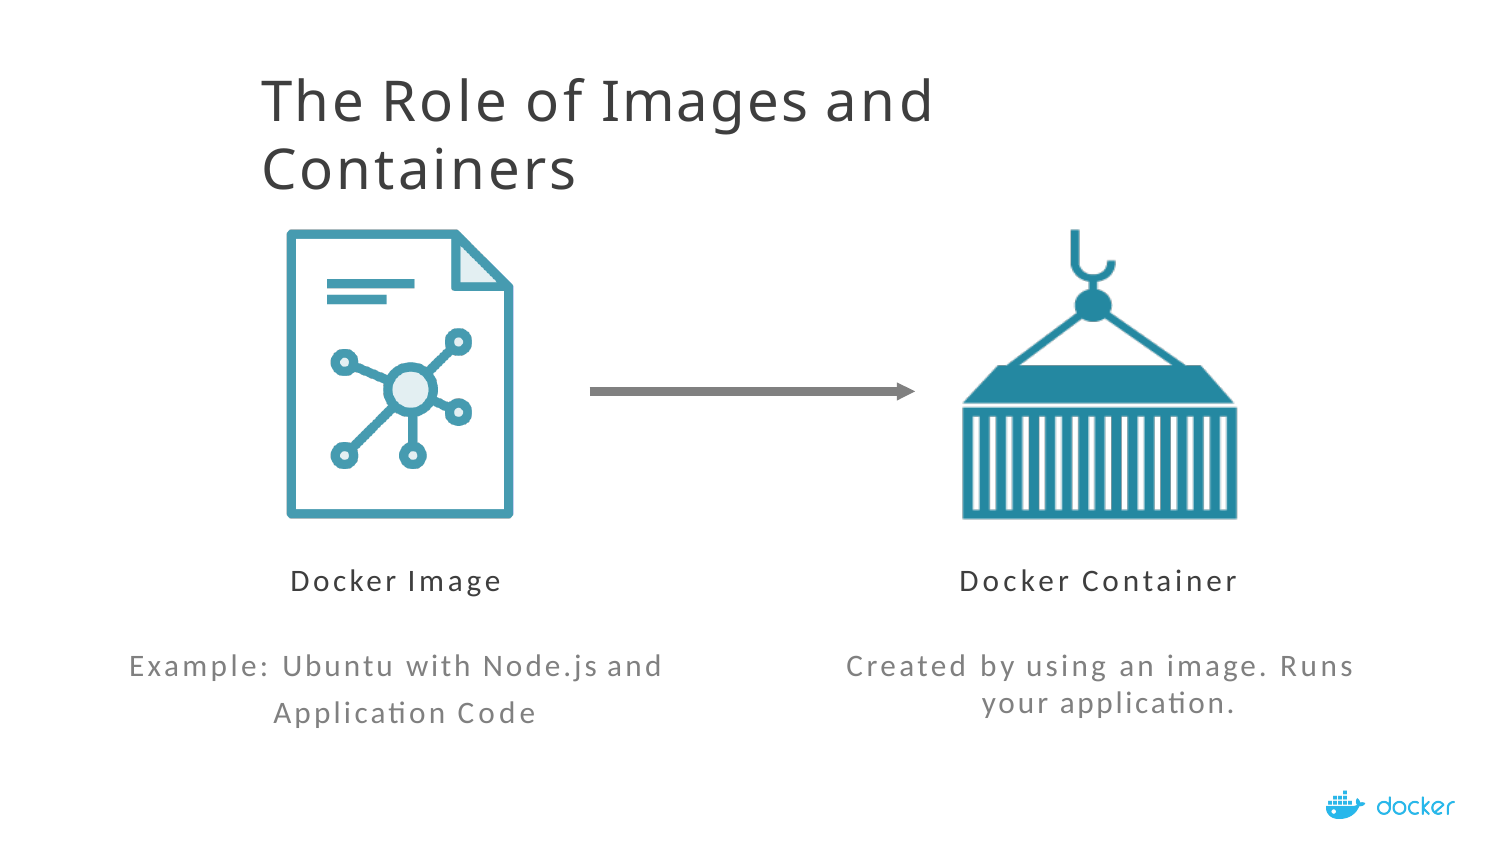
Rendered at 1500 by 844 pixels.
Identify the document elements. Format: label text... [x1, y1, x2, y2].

text_box [915, 210, 1285, 539]
text_box [281, 225, 519, 524]
text_box Docker Image [288, 559, 512, 599]
text_box Docker Container [957, 559, 1249, 599]
text_box [896, 382, 916, 401]
text_box Created by using an image. Runs your application. [844, 643, 1365, 720]
text_box The Role of Images and Containers [259, 63, 1230, 207]
text_box Example: Ubuntu with Node.js and Application Code [127, 634, 673, 730]
picture [1325, 788, 1456, 820]
